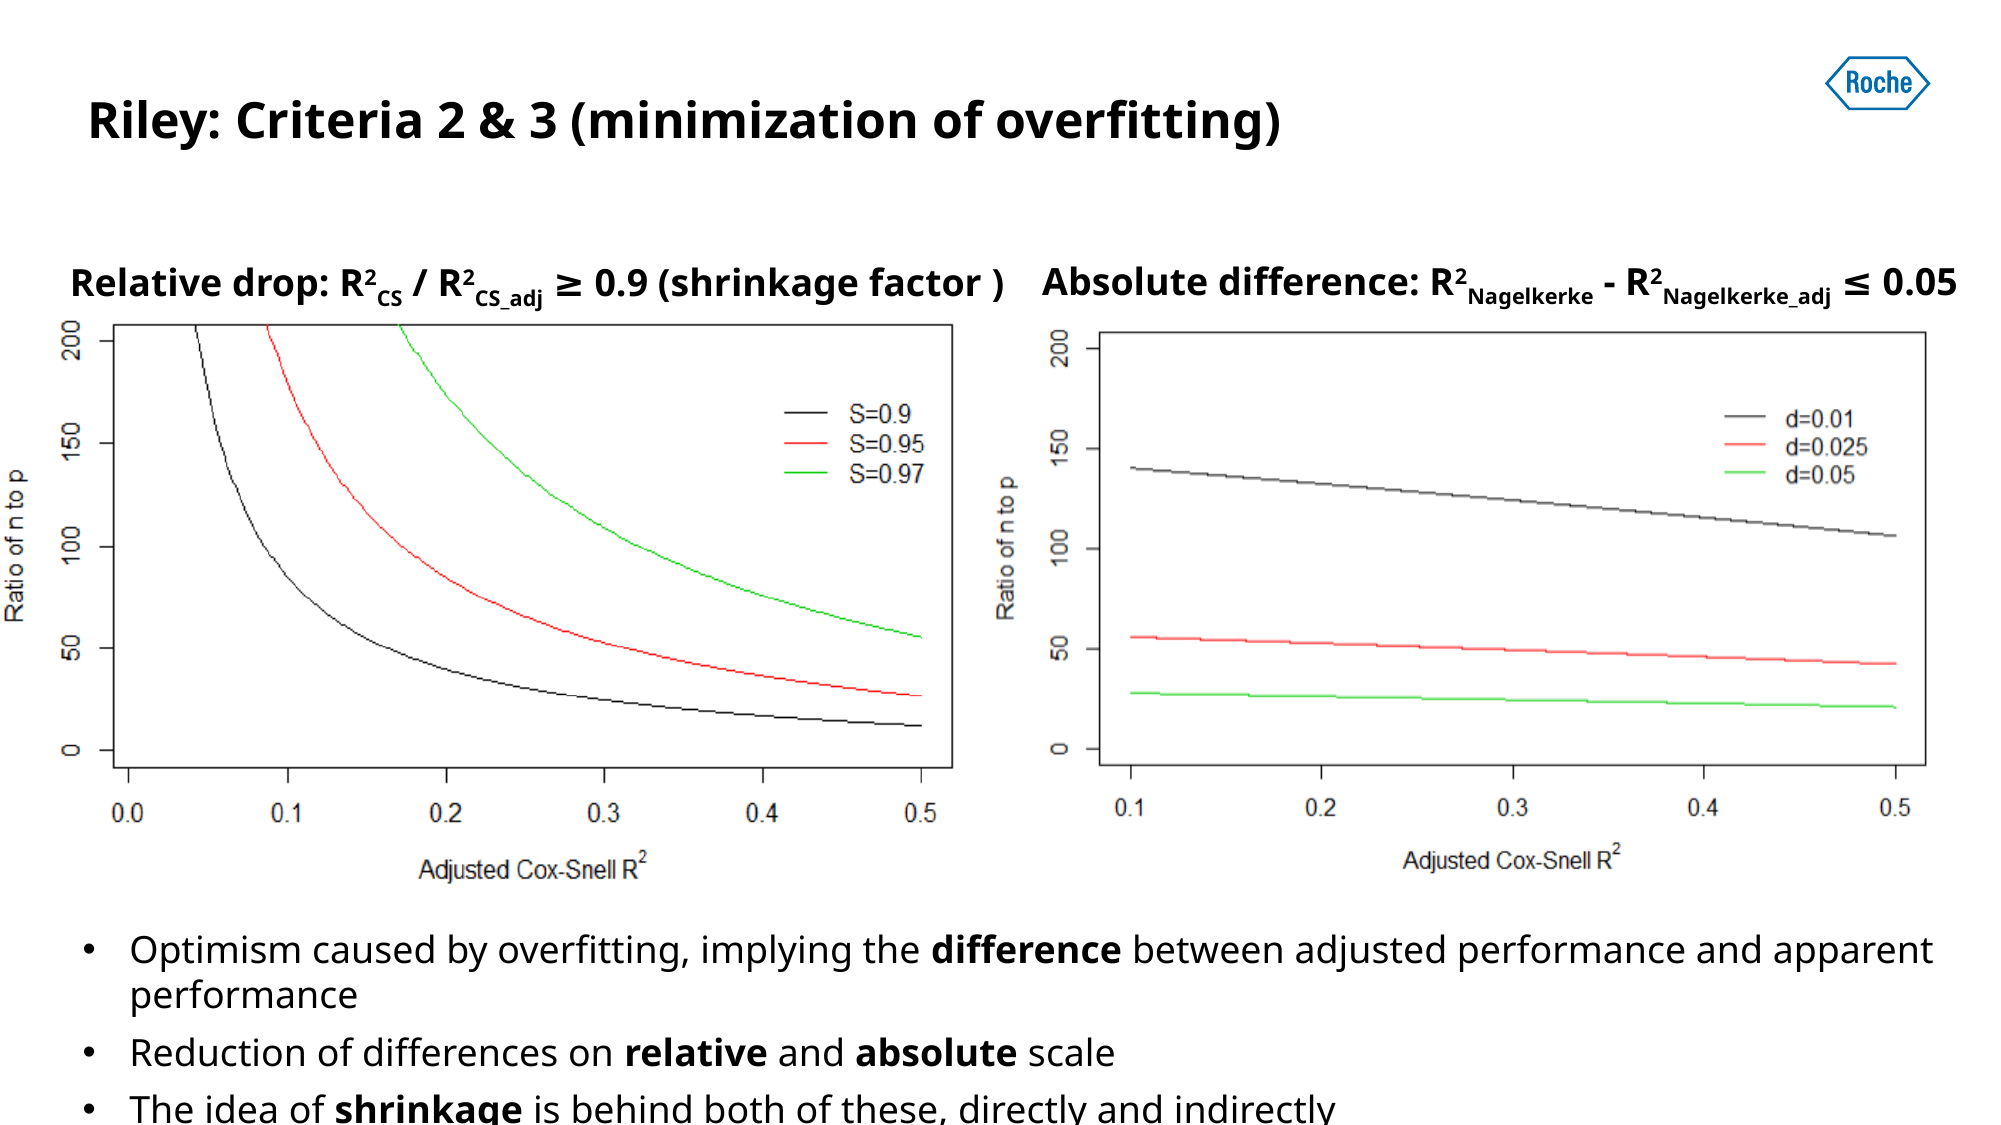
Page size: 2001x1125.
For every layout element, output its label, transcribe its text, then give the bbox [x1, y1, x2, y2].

picture [0, 298, 1955, 892]
text_box Absolute difference: R2Nagelkerke - R2Nagelkerke_adj ≤ 0.05 [1027, 250, 1974, 317]
title Riley: Criteria 2 & 3 (minimization of overfitting) [87, 88, 1698, 296]
text_box Optimism caused by overfitting, implying the difference between adjusted performance and apparent performance Reduction of differences on relative and absolute scale The idea of shrinkage is behind both of these, directly and indirectly [67, 918, 1981, 1125]
text_box Relative drop: R2CS / R2CS_adj ≥ 0.9 (shrinkage factor ) [55, 251, 1020, 301]
